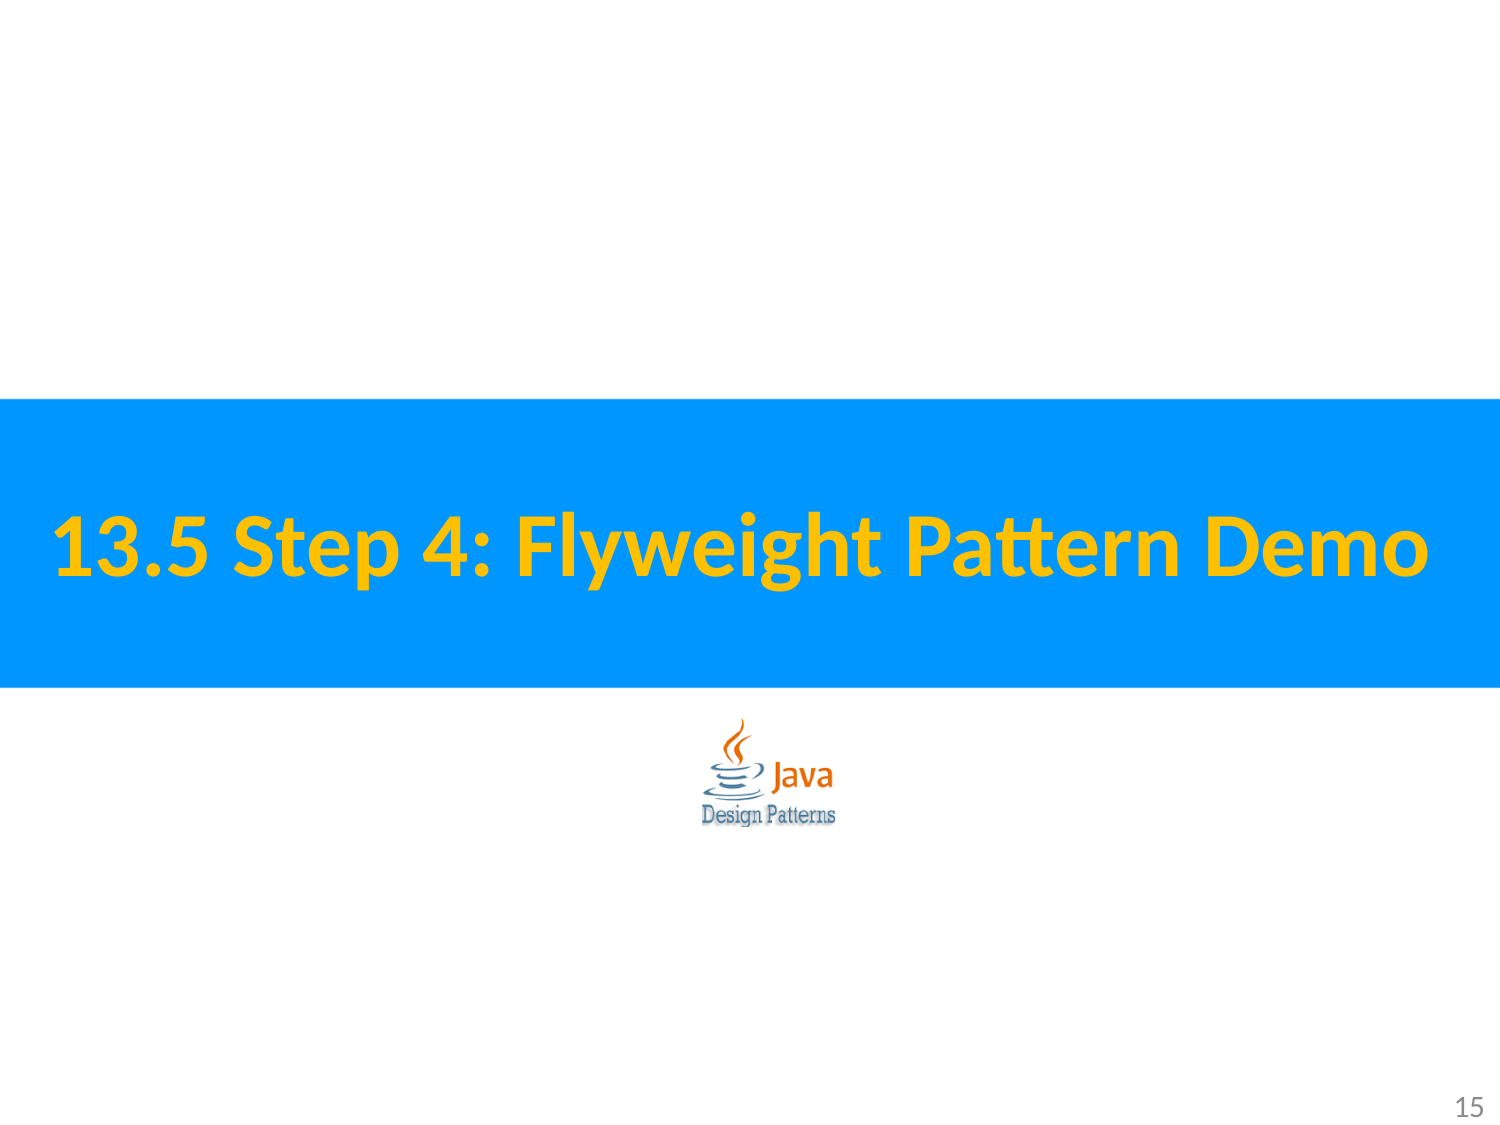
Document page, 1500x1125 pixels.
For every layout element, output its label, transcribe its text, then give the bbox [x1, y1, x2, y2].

slide_number 15 [1162, 1074, 1500, 1125]
picture [0, 0, 1500, 1125]
text_box 13.5 Step 4: Flyweight Pattern Demo [33, 477, 1467, 602]
